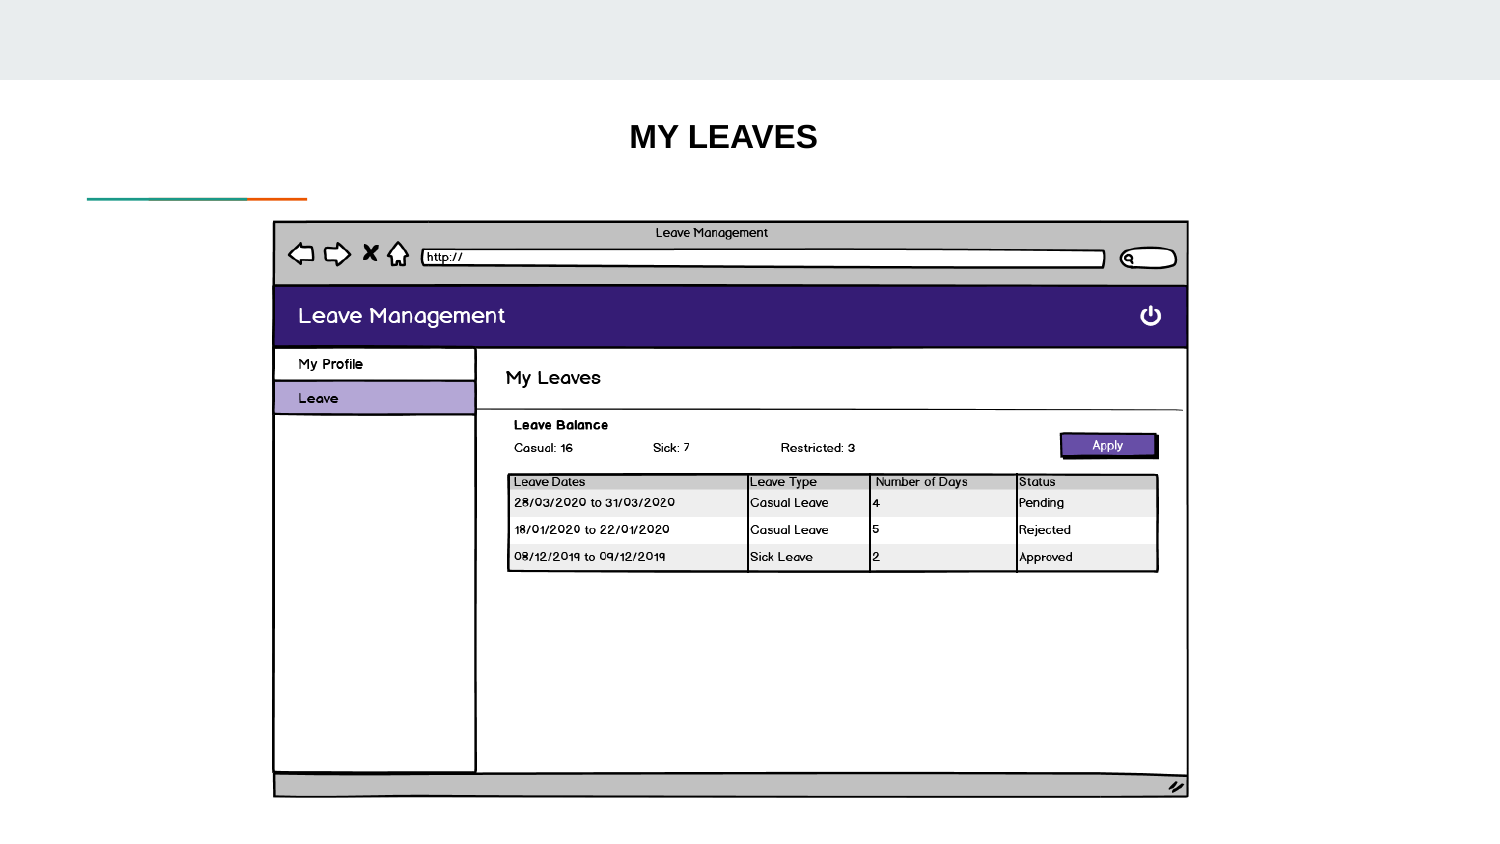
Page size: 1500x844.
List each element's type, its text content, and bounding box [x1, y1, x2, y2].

text_box MY LEAVES [532, 107, 916, 163]
picture [272, 220, 1189, 798]
